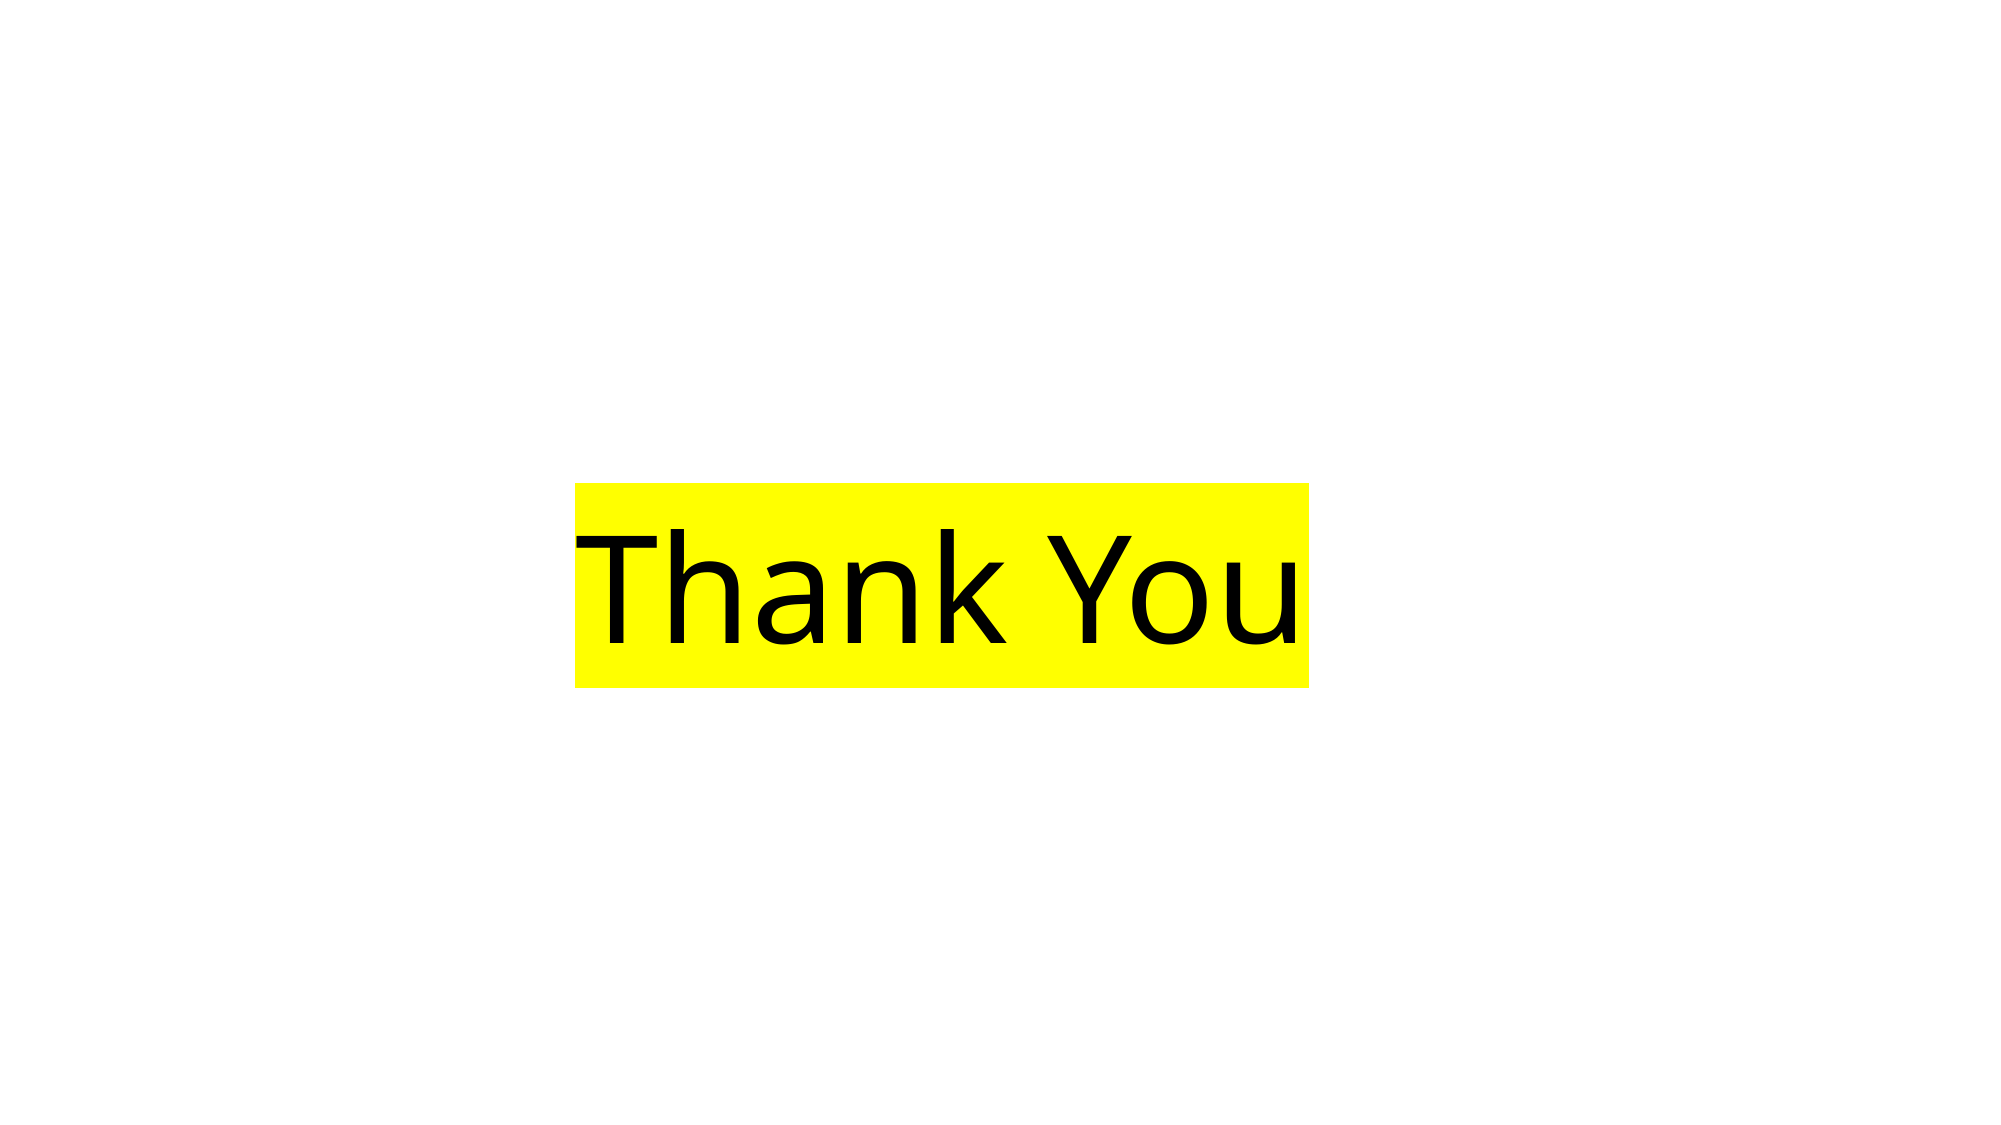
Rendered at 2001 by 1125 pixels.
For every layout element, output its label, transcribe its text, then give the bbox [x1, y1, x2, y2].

list Thank You [560, 506, 1415, 693]
